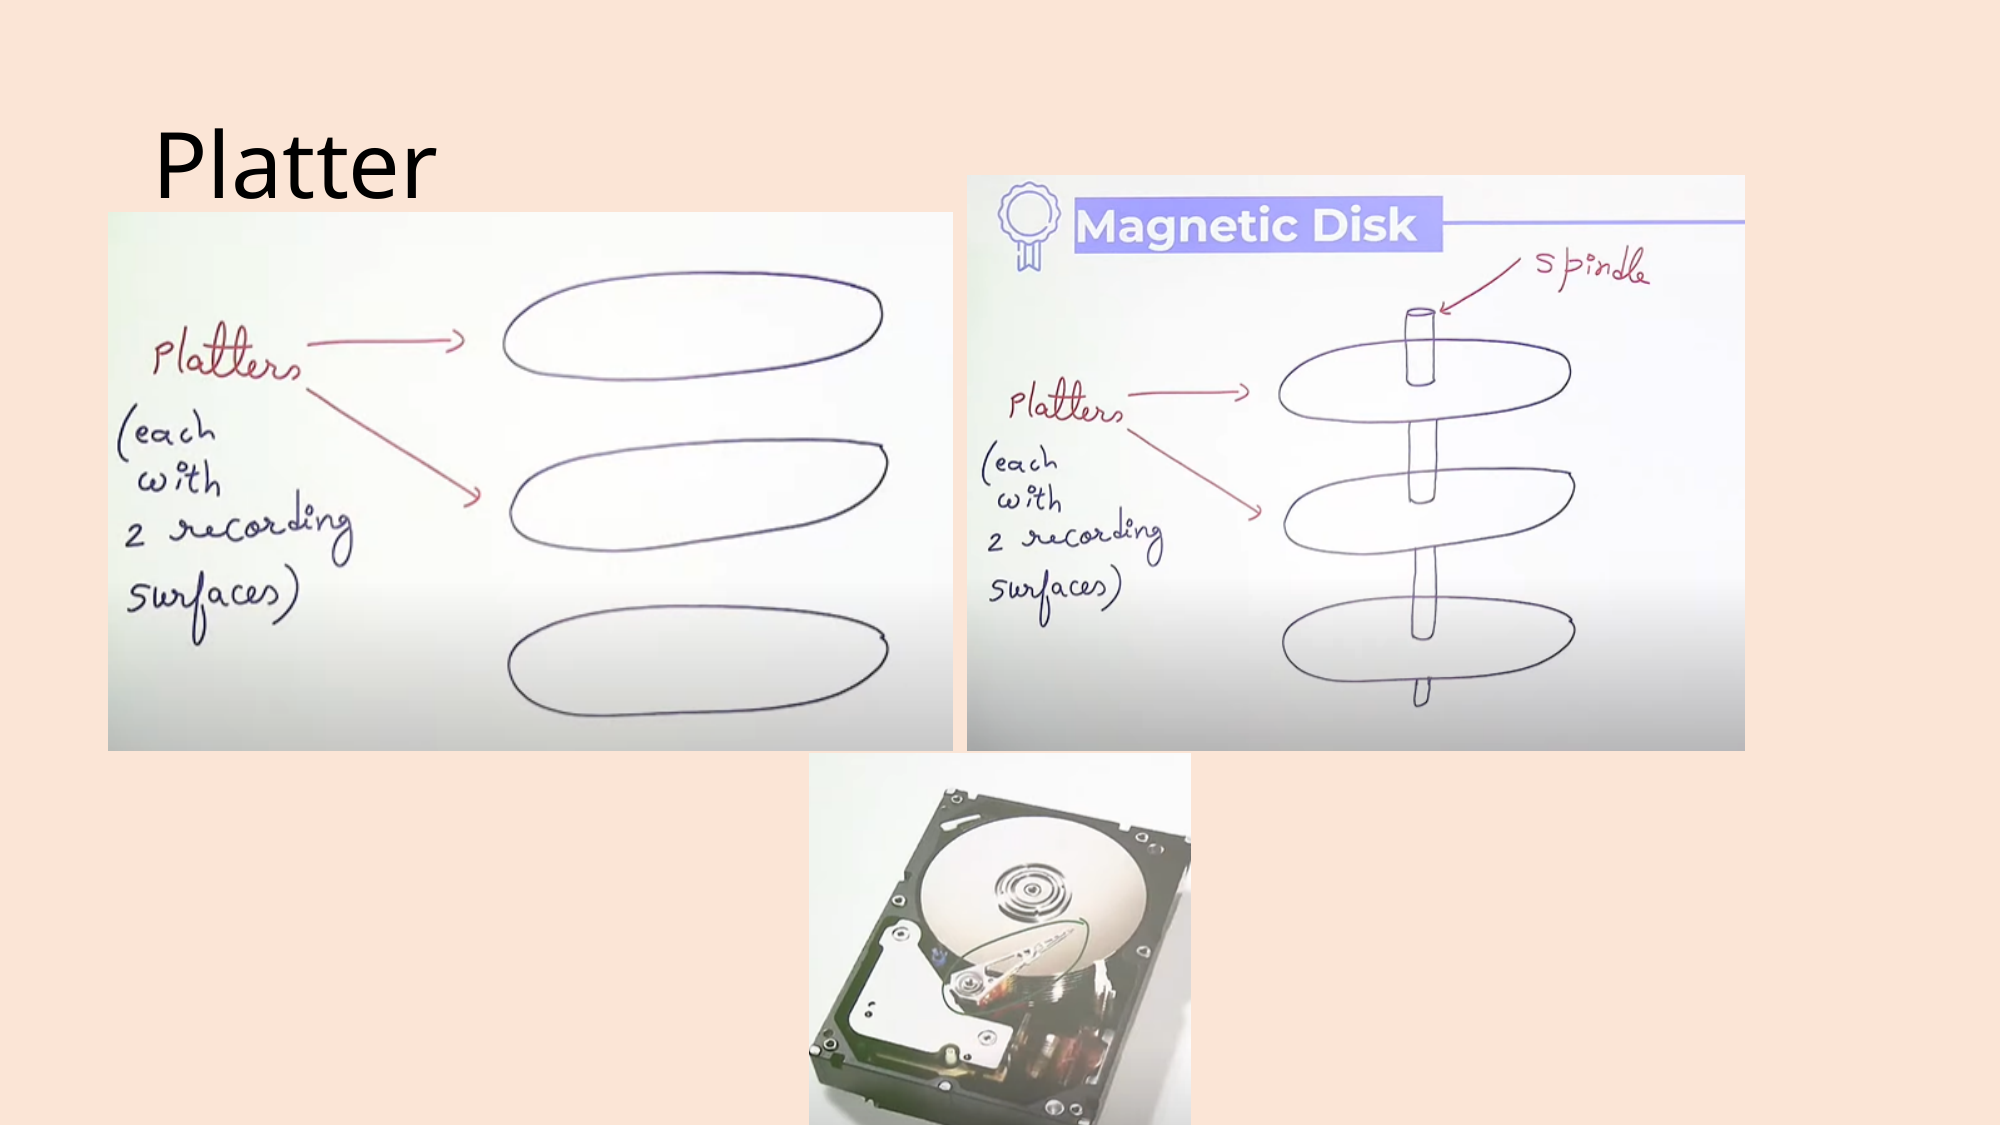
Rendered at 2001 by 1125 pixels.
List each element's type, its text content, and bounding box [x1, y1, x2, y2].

title Platter [137, 59, 1863, 278]
picture [967, 175, 1745, 751]
picture [809, 753, 1191, 1125]
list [107, 211, 953, 751]
